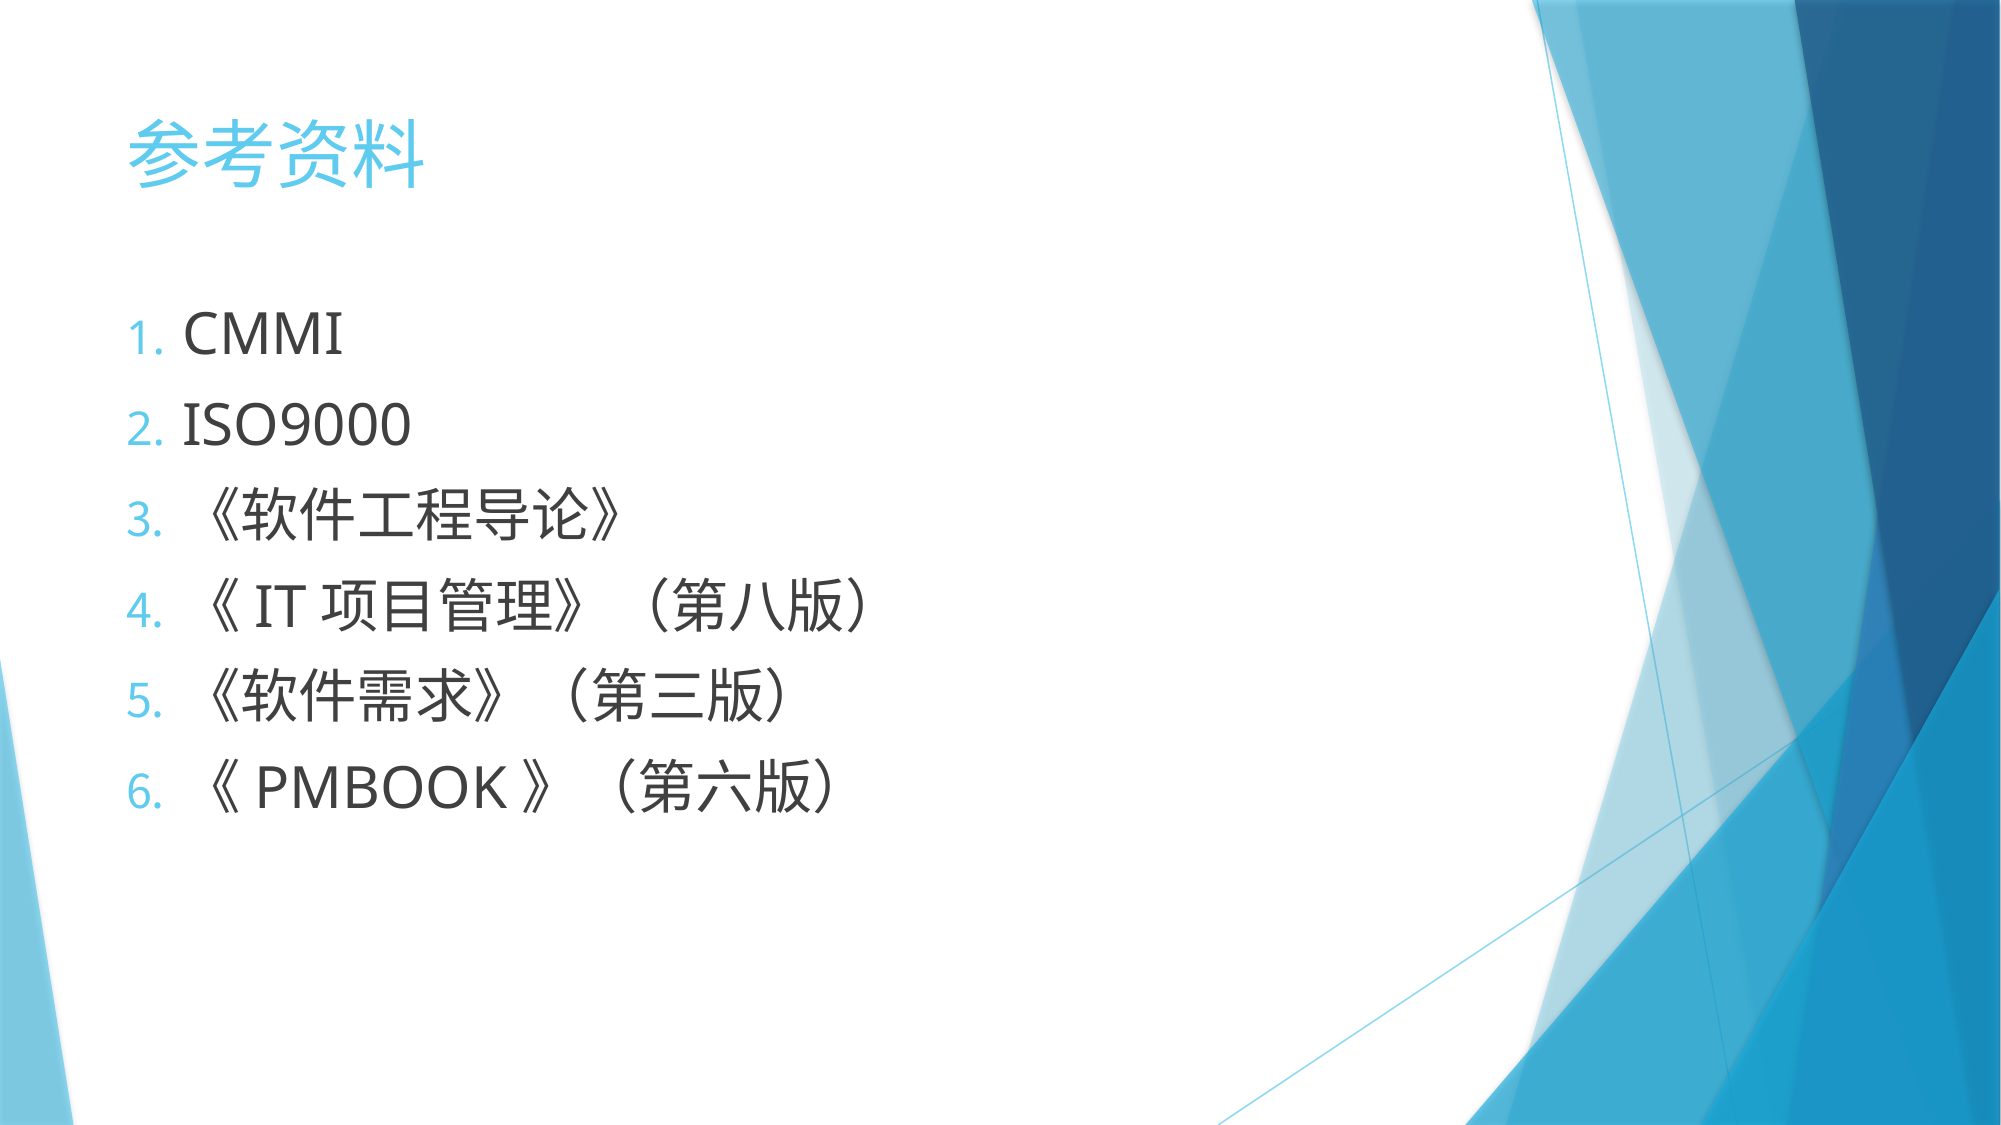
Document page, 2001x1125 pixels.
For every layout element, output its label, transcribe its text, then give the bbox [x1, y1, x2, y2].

list CMMI ISO9000 《软件工程导论》 《IT项目管理》（第八版） 《软件需求》（第三版） 《PMBOOK》（第六版） [111, 288, 1522, 926]
title 参考资料 [111, 99, 1522, 288]
